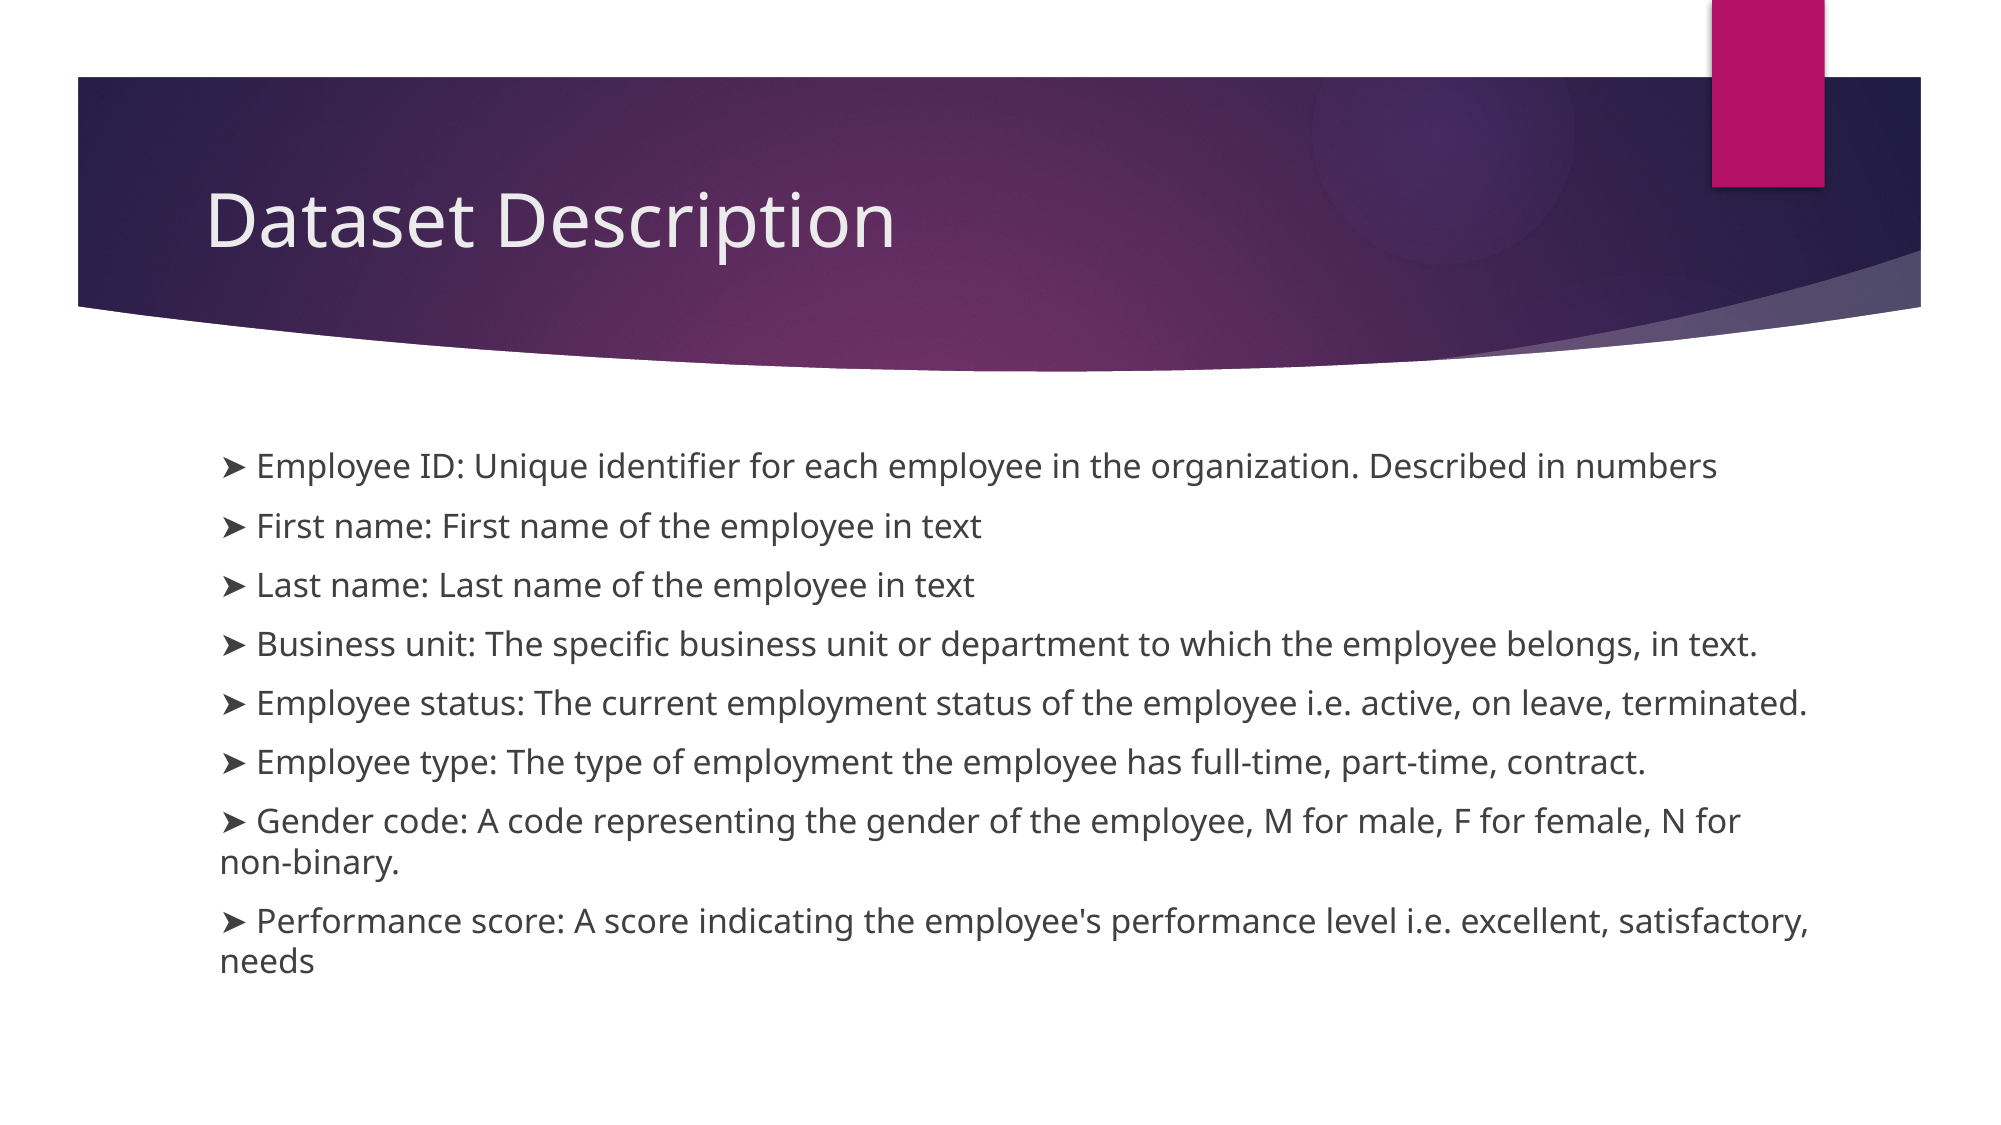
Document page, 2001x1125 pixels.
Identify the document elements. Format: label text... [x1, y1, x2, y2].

list ➤ Employee ID: Unique identifier for each employee in the organization. Described in numbers ➤ First name: First name of the employee in text ➤ Last name: Last name of the employee in text ➤ Business unit: The specific business unit or department to which the employee belongs, in text. ➤ Employee status: The current employment status of the employee i.e. active, on leave, terminated. ➤ Employee type: The type of employment the employee has full-time, part-time, contract. ➤ Gender code: A code representing the gender of the employee, M for male, F for female, N for non-binary. ➤ Performance score: A score indicating the employee's performance level i.e. excellent, satisfactory, needs [204, 437, 1834, 999]
title Dataset Description [189, 159, 1627, 276]
